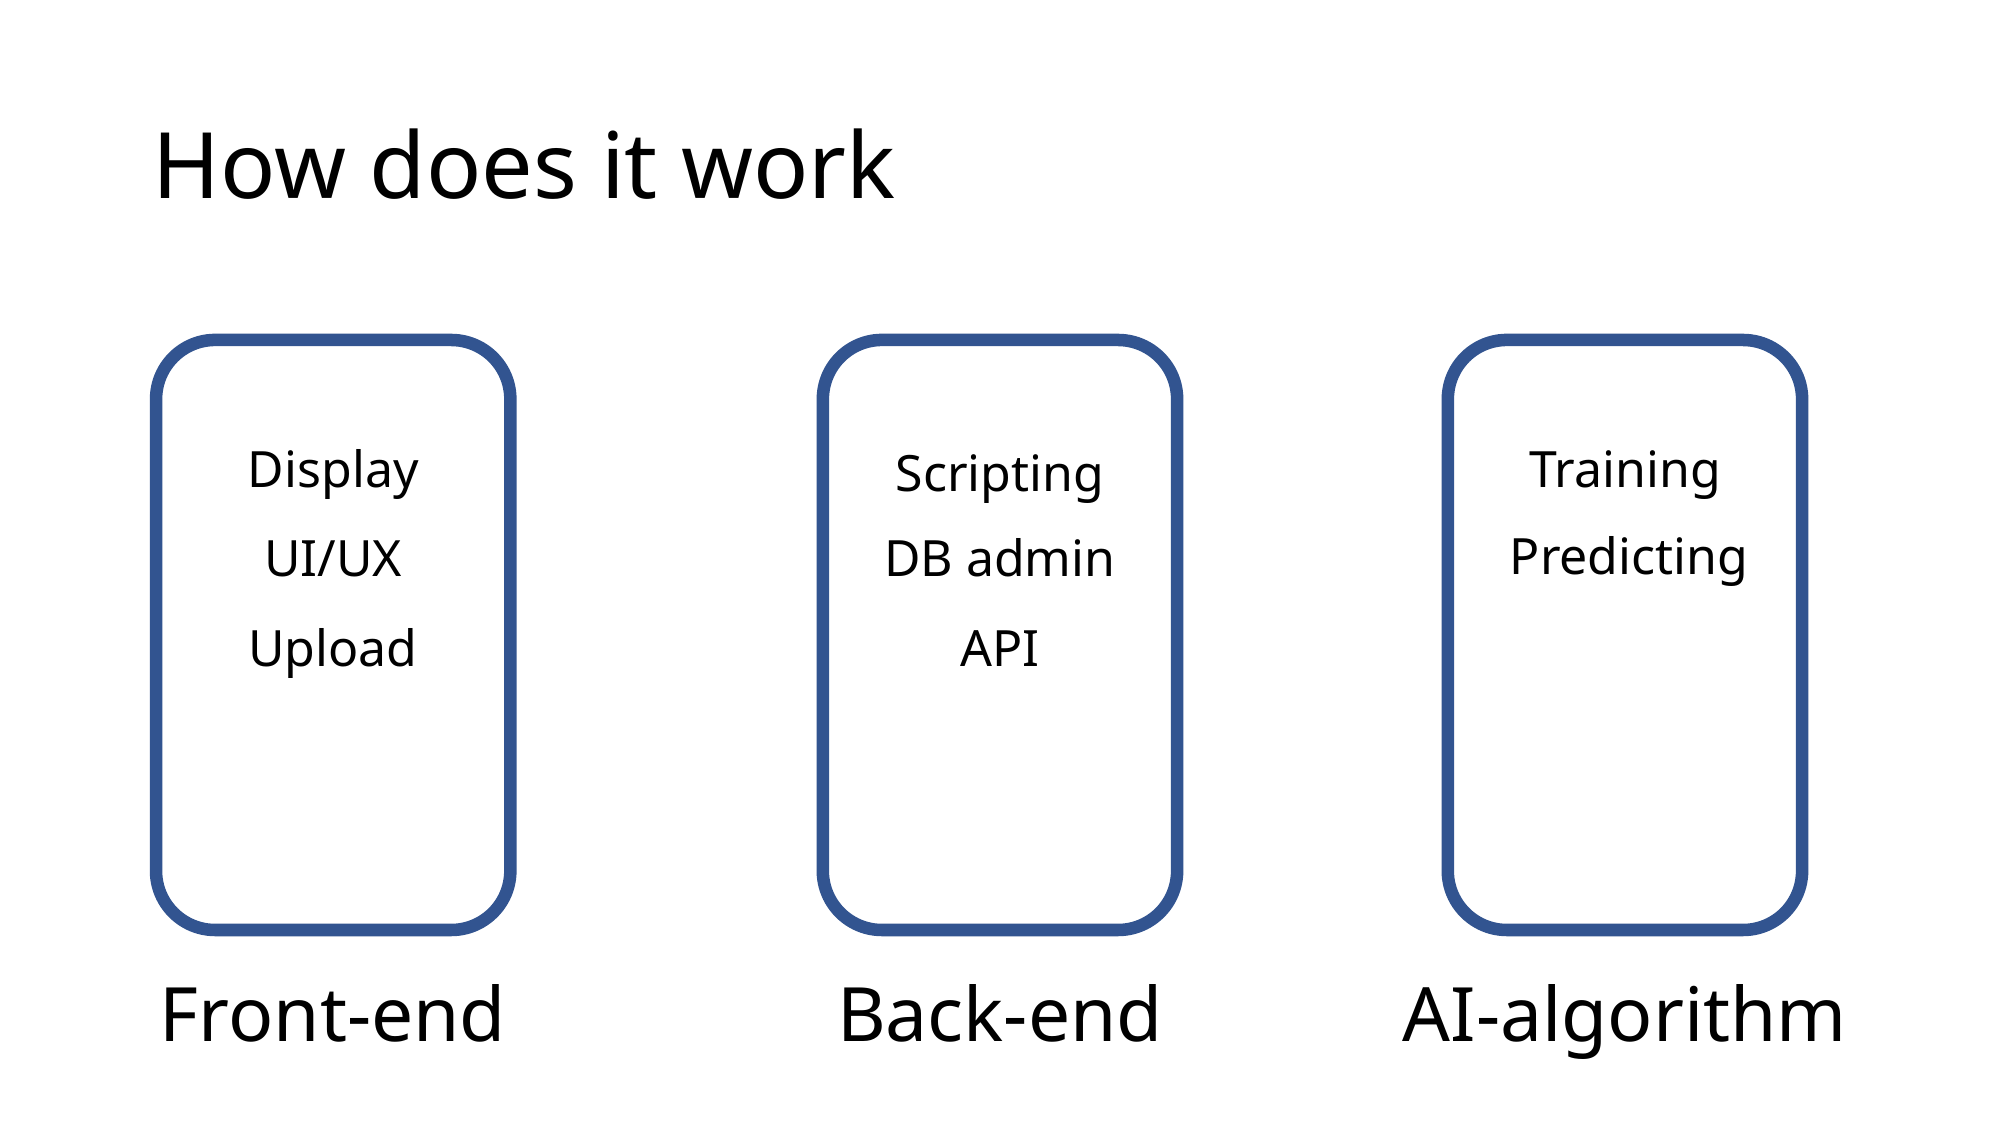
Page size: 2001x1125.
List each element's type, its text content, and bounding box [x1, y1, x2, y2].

text_box UI/UX [249, 519, 417, 595]
title How does it work [137, 59, 1863, 278]
text_box AI-algorithm [1387, 958, 1862, 1064]
text_box Predicting [1495, 516, 1764, 592]
text_box [1446, 338, 1804, 932]
text_box [154, 338, 512, 932]
text_box [821, 338, 1179, 932]
text_box API [945, 609, 1055, 685]
text_box Display [233, 429, 434, 505]
text_box Back-end [822, 958, 1178, 1064]
text_box DB admin [869, 519, 1131, 595]
text_box Training [1514, 429, 1736, 505]
text_box Front-end [145, 958, 522, 1064]
text_box Upload [233, 609, 432, 685]
text_box Scripting [880, 434, 1120, 509]
